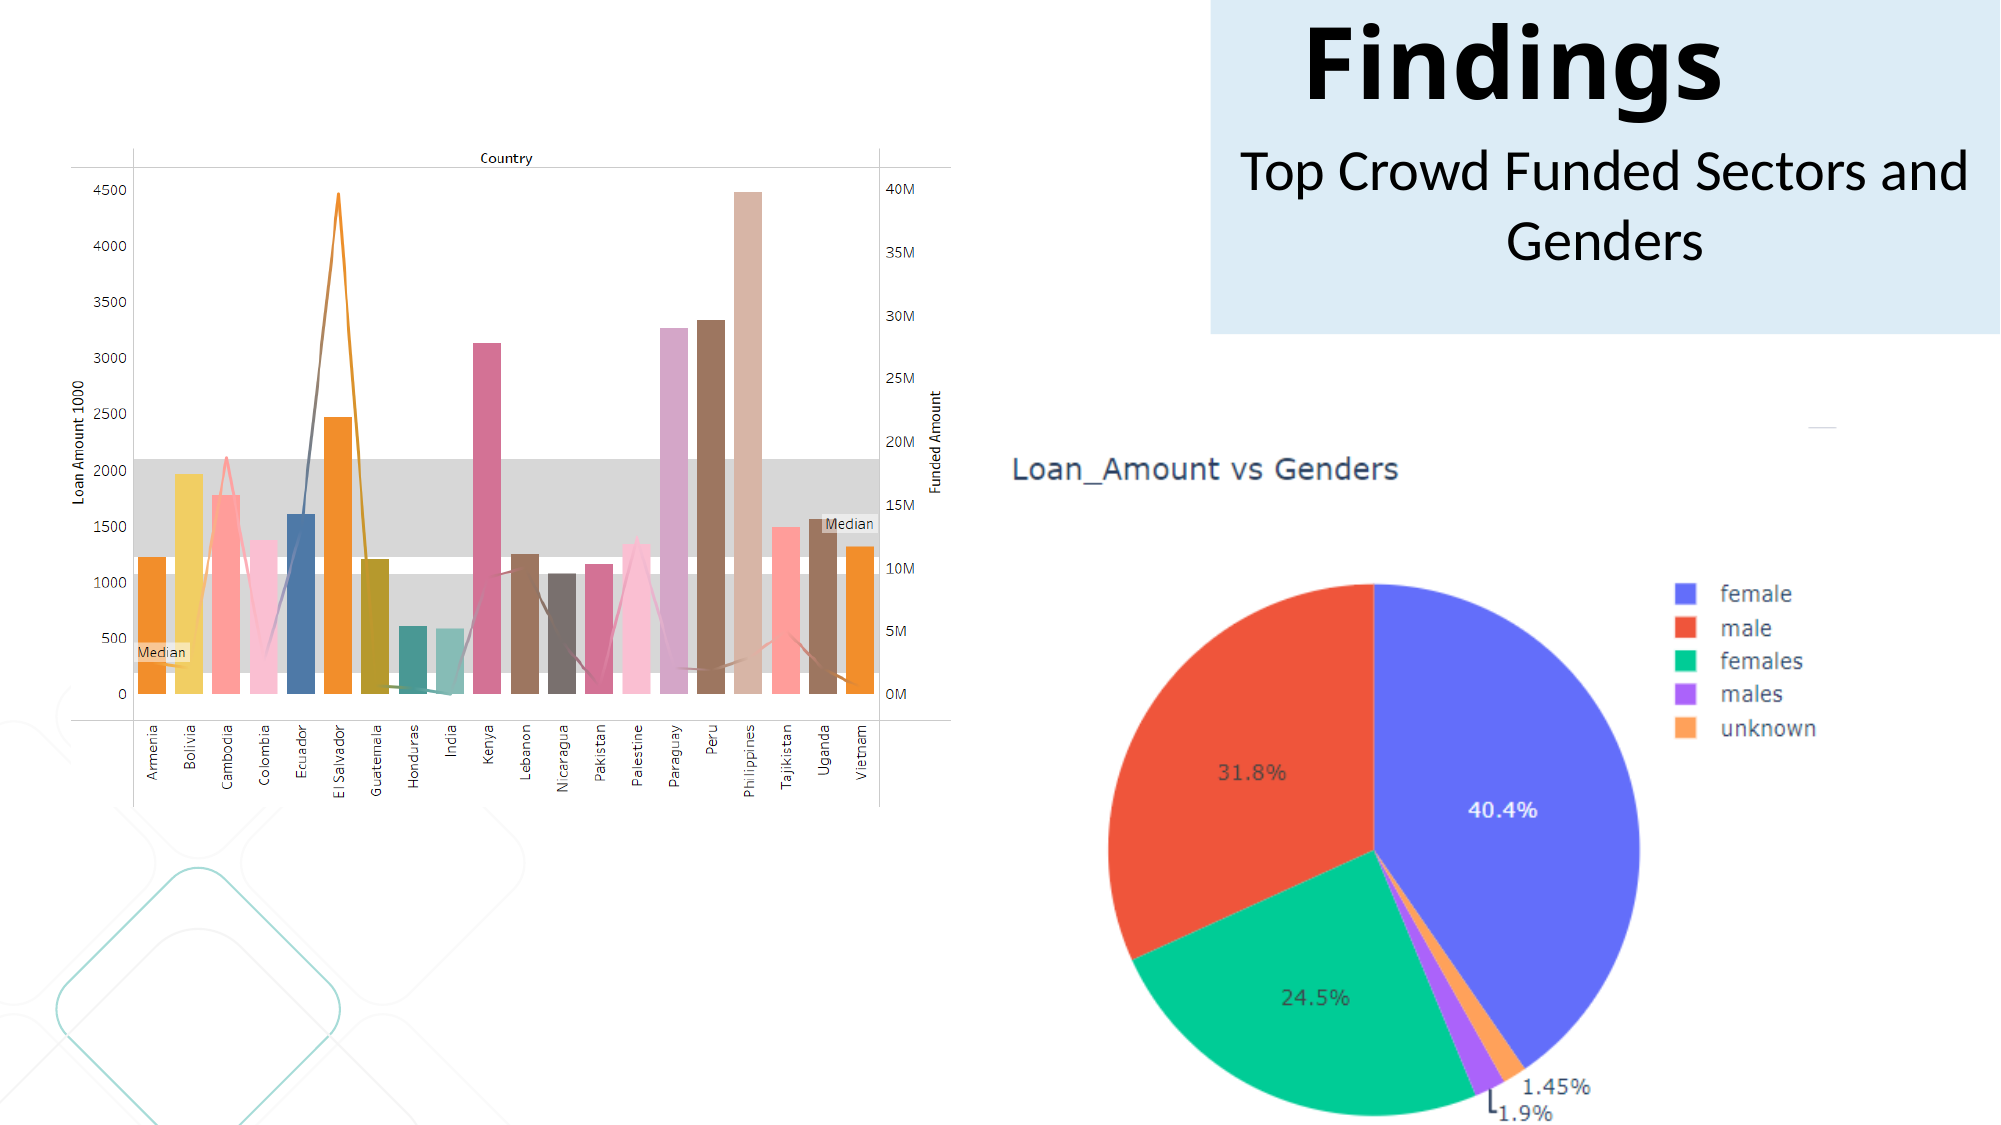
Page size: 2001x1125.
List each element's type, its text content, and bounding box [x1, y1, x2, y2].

text_box Findings [1301, 0, 1742, 121]
text_box Top Crowd Funded Sectors and Genders [1210, 0, 2000, 335]
picture [999, 427, 1854, 1125]
picture [71, 107, 954, 807]
